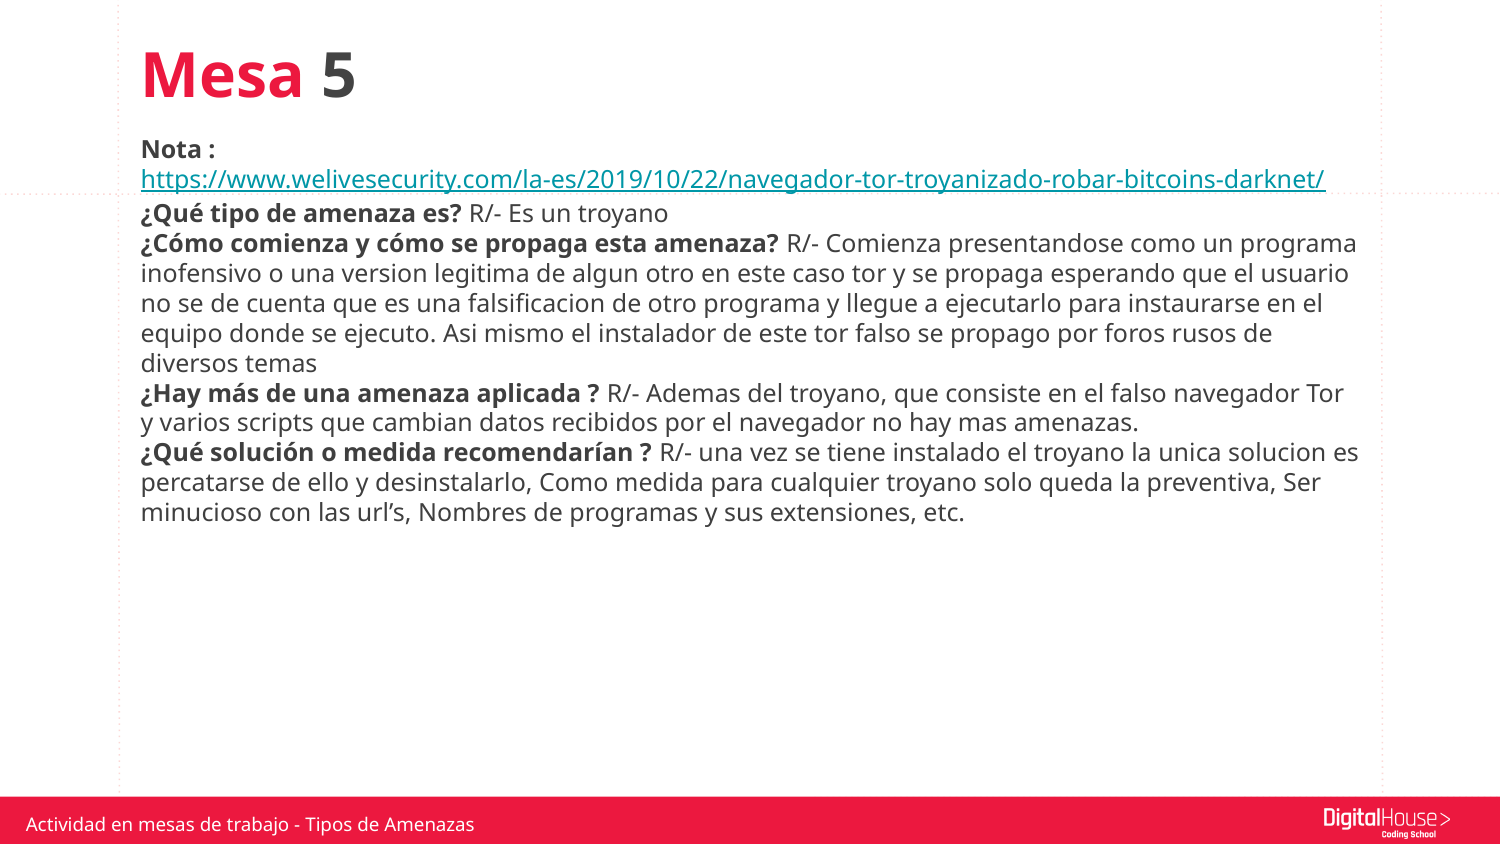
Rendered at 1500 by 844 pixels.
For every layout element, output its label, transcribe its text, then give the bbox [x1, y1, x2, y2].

text_box Mesa 5 [125, 28, 1098, 118]
text_box Nota : https://www.welivesecurity.com/la-es/2019/10/22/navegador-tor-troyanizado-robar-bitcoins-darknet/ ¿Qué tipo de amenaza es? R/- Es un troyano ¿Cómo comienza y cómo se propaga esta amenaza? R/- Comienza presentandose como un programa inofensivo o una version legitima de algun otro en este caso tor y se propaga esperando que el usuario no se de cuenta que es una falsificacion de otro programa y llegue a ejecutarlo para instaurarse en el equipo donde se ejecuto. Asi mismo el instalador de este tor falso se propago por foros rusos de diversos temas ¿Hay más de una amenaza aplicada ? R/- Ademas del troyano, que consiste en el falso navegador Tor y varios scripts que cambian datos recibidos por el navegador no hay mas amenazas. ¿Qué solución o medida recomendarían ? R/- una vez se tiene instalado el troyano la unica solucion es percatarse de ello y desinstalarlo, Como medida para cualquier troyano solo queda la preventiva, Ser minucioso con las url’s, Nombres de programas y sus extensiones, etc. [125, 118, 1378, 645]
picture [1324, 808, 1450, 839]
